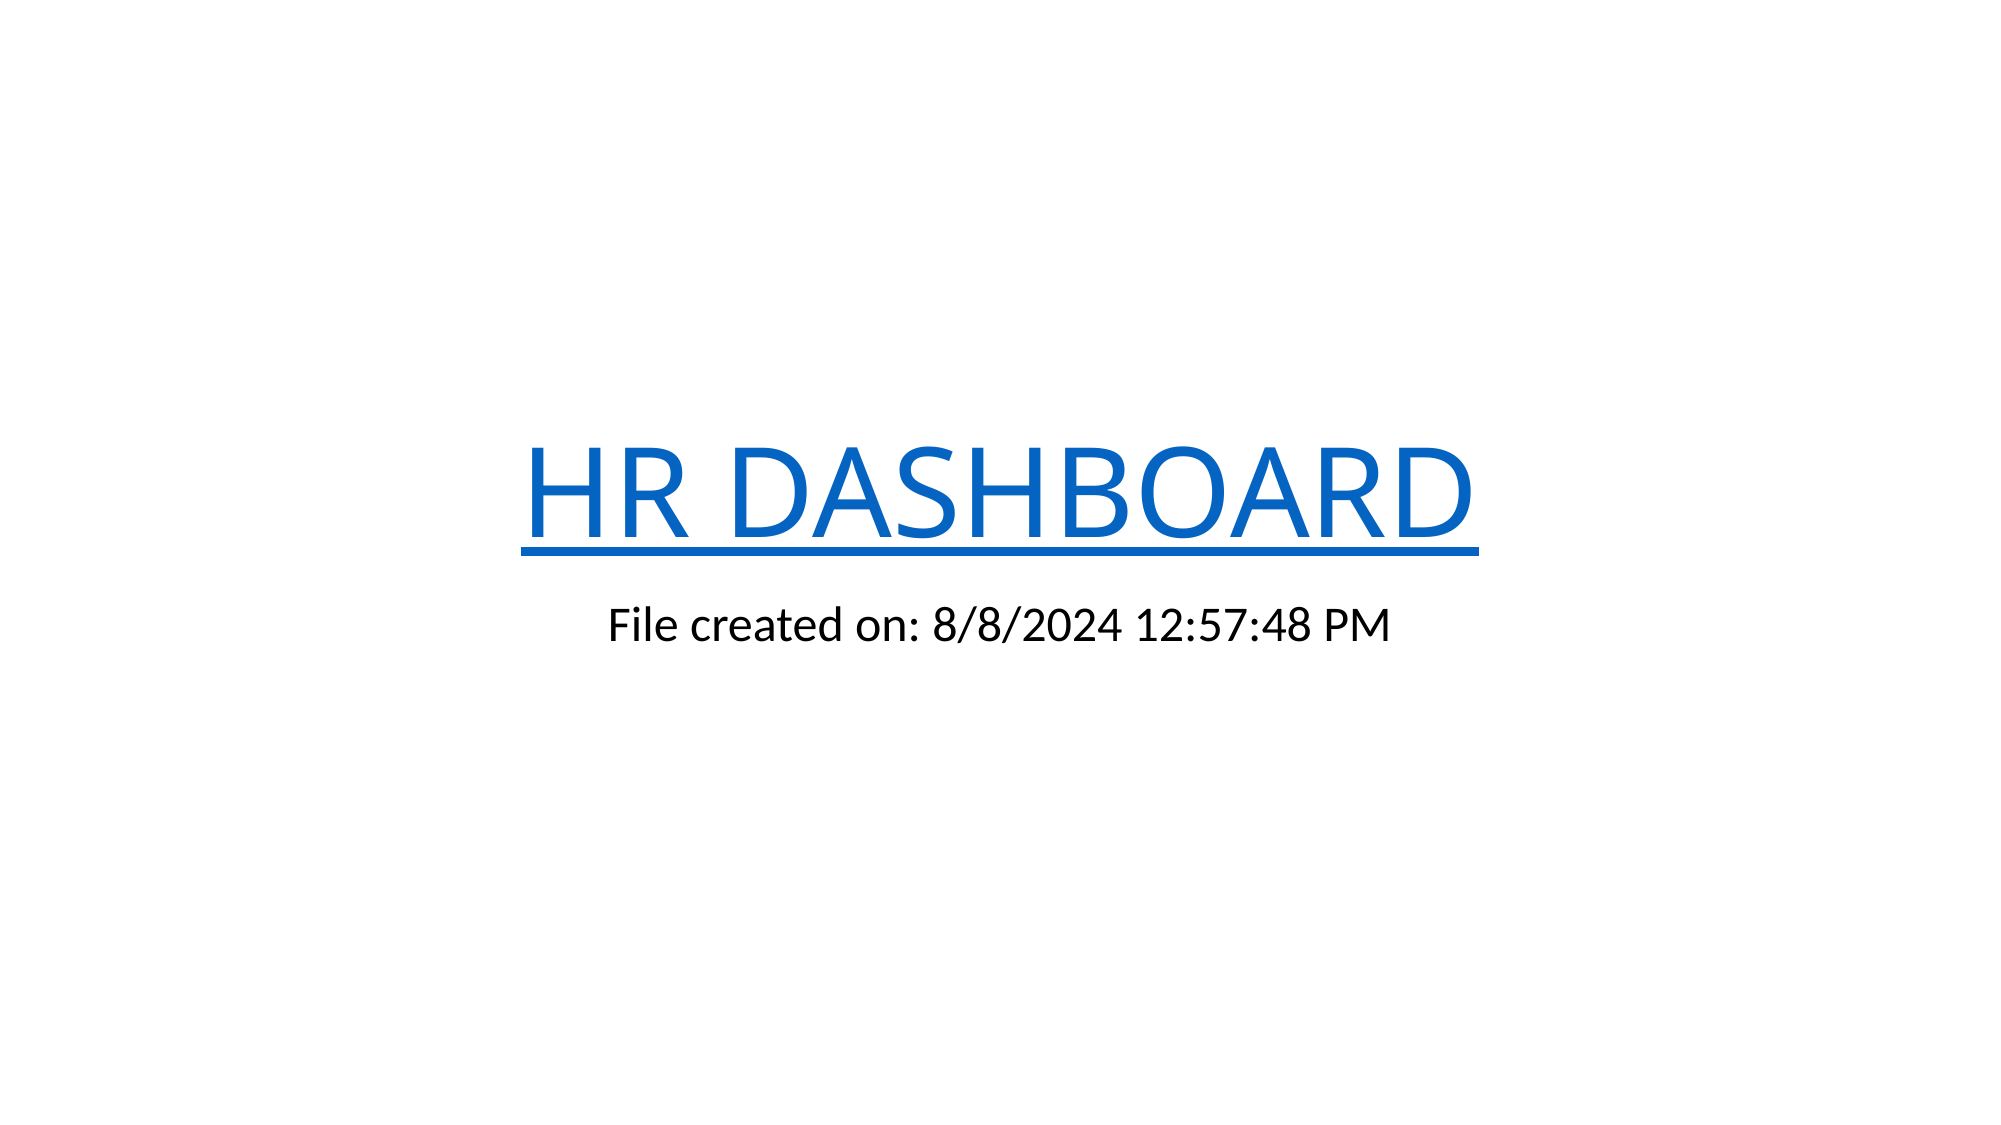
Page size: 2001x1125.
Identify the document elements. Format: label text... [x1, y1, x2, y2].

subtitle File created on: 8/8/2024 12:57:48 PM [249, 590, 1750, 863]
title HR DASHBOARD [249, 184, 1750, 576]
